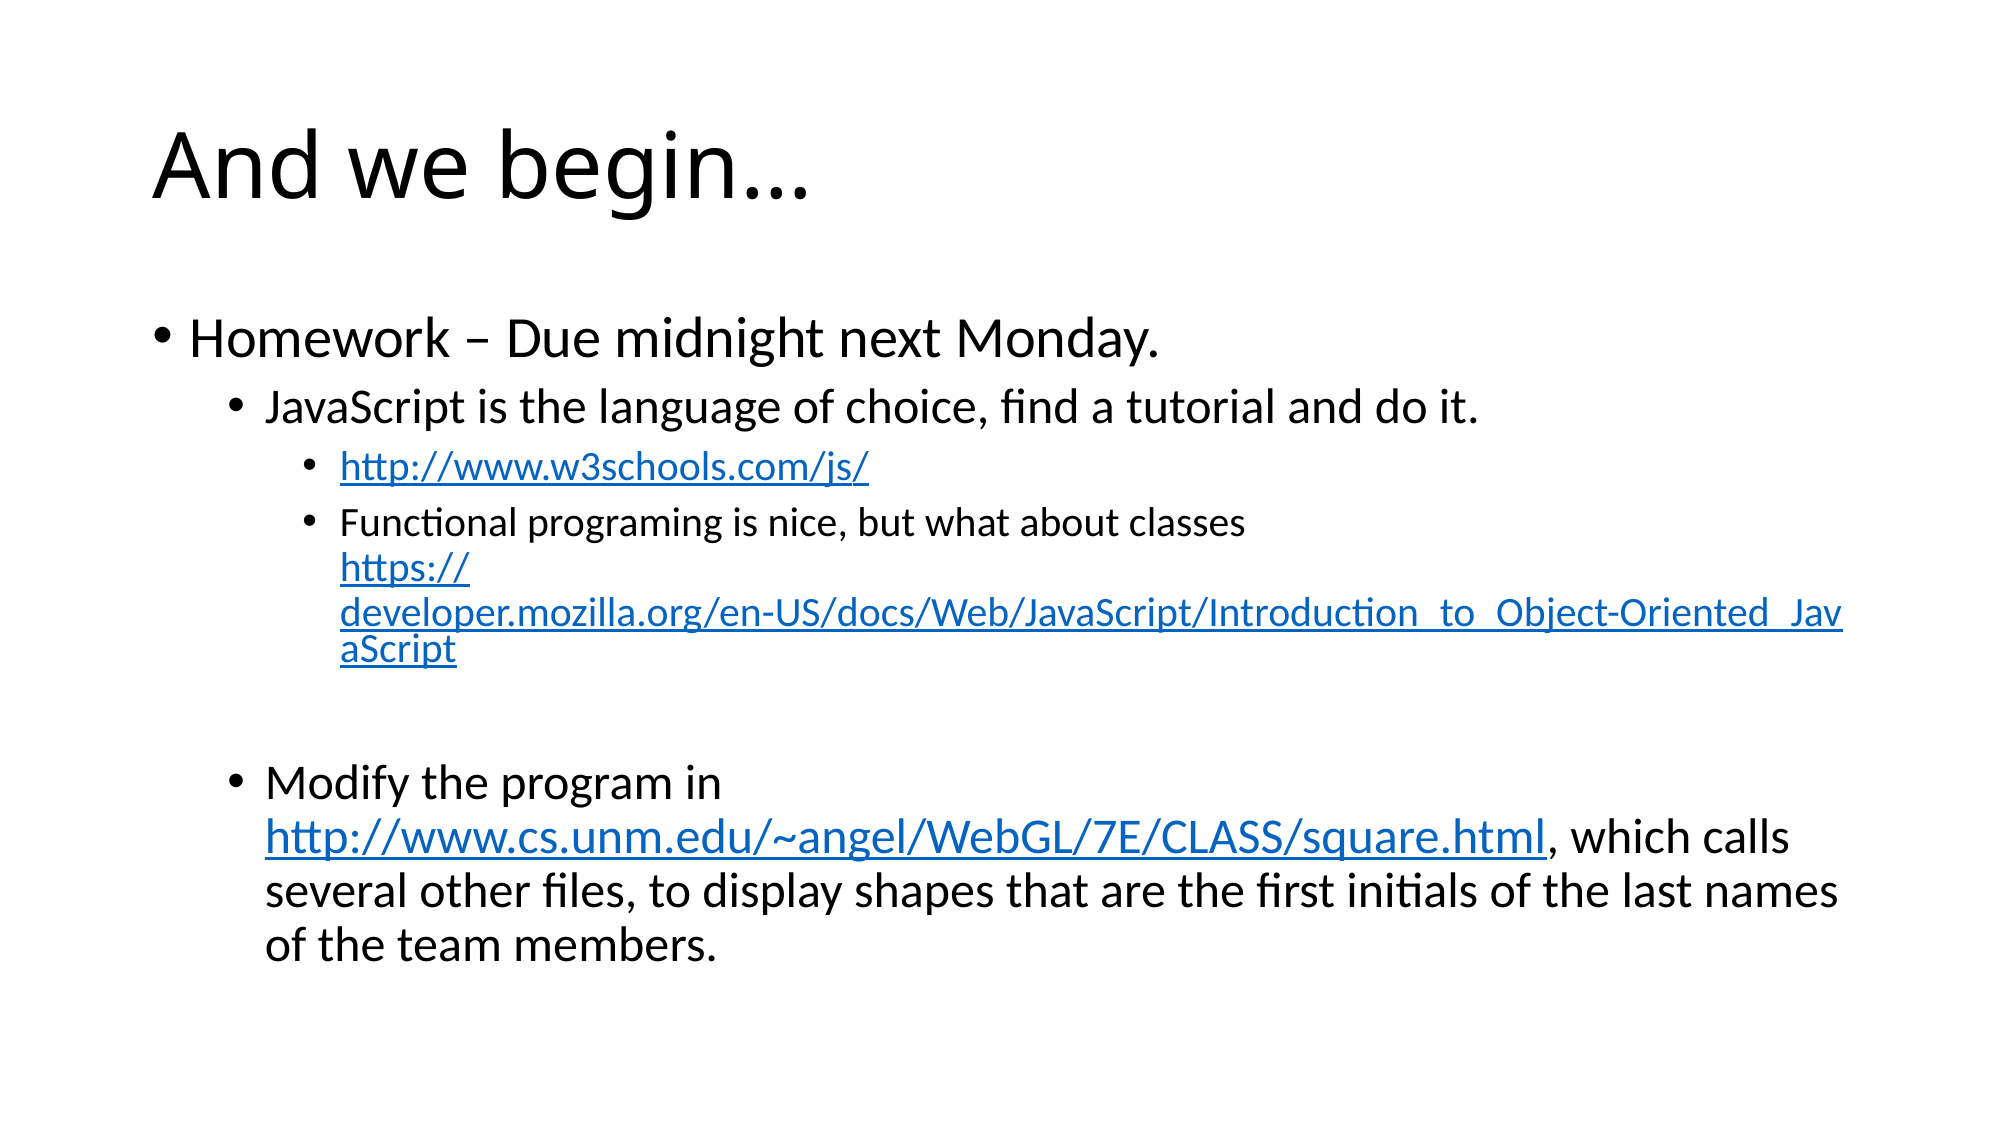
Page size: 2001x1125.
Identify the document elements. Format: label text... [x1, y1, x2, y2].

list Homework – Due midnight next Monday. JavaScript is the language of choice, find a tutorial and do it. http://www.w3schools.com/js/ Functional programing is nice, but what about classes https://developer.mozilla.org/en-US/docs/Web/JavaScript/Introduction_to_Object-Oriented_JavaScript Modify the program in http://www.cs.unm.edu/~angel/WebGL/7E/CLASS/square.html, which calls several other files, to display shapes that are the first initials of the last names of the team members. [137, 299, 1863, 1014]
title And we begin… [137, 59, 1863, 278]
